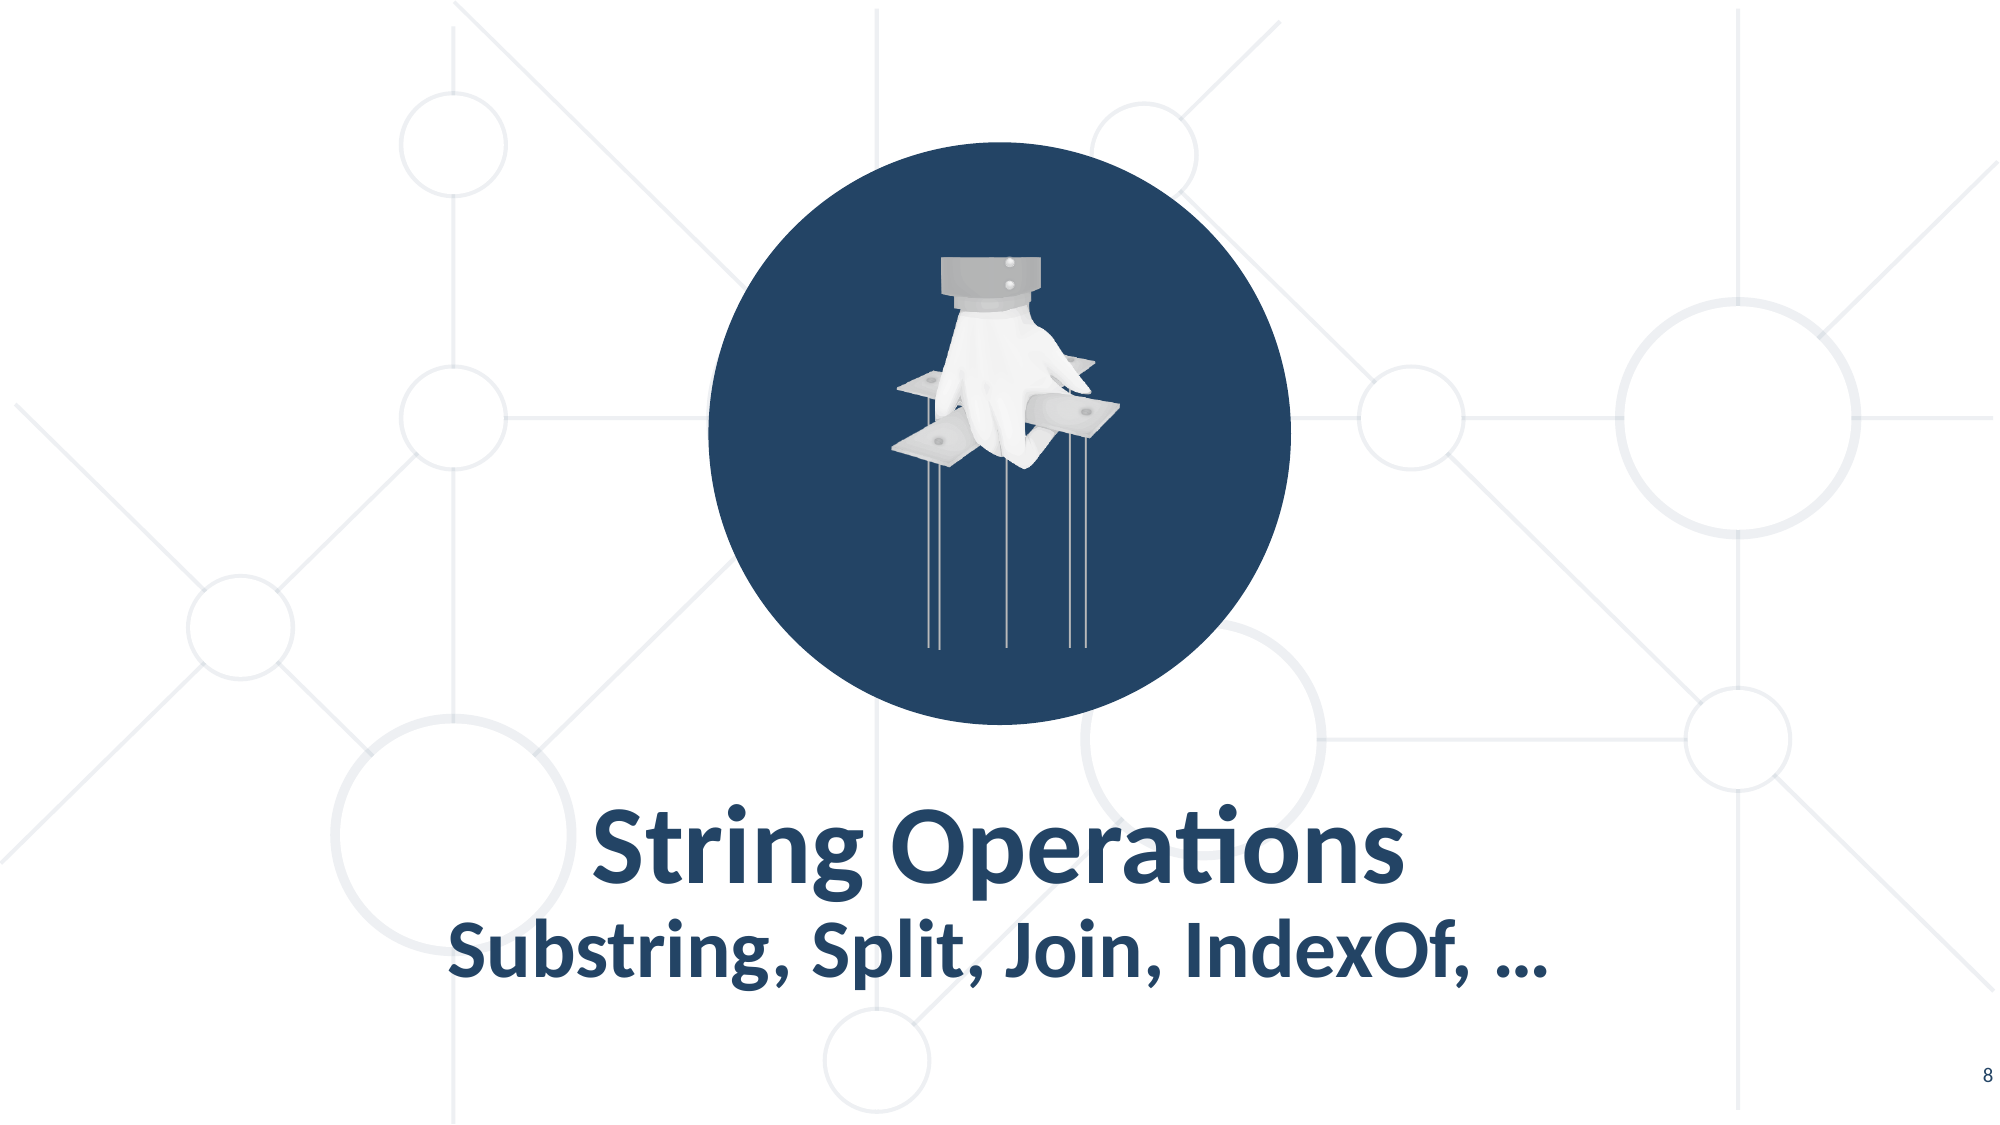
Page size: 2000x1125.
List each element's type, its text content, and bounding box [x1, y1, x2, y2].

picture [819, 221, 1180, 651]
text_box String Operations [100, 771, 1899, 898]
text_box 7 [1929, 1049, 2000, 1100]
text_box Substring, Split, Join, IndexOf, … [100, 900, 1899, 983]
